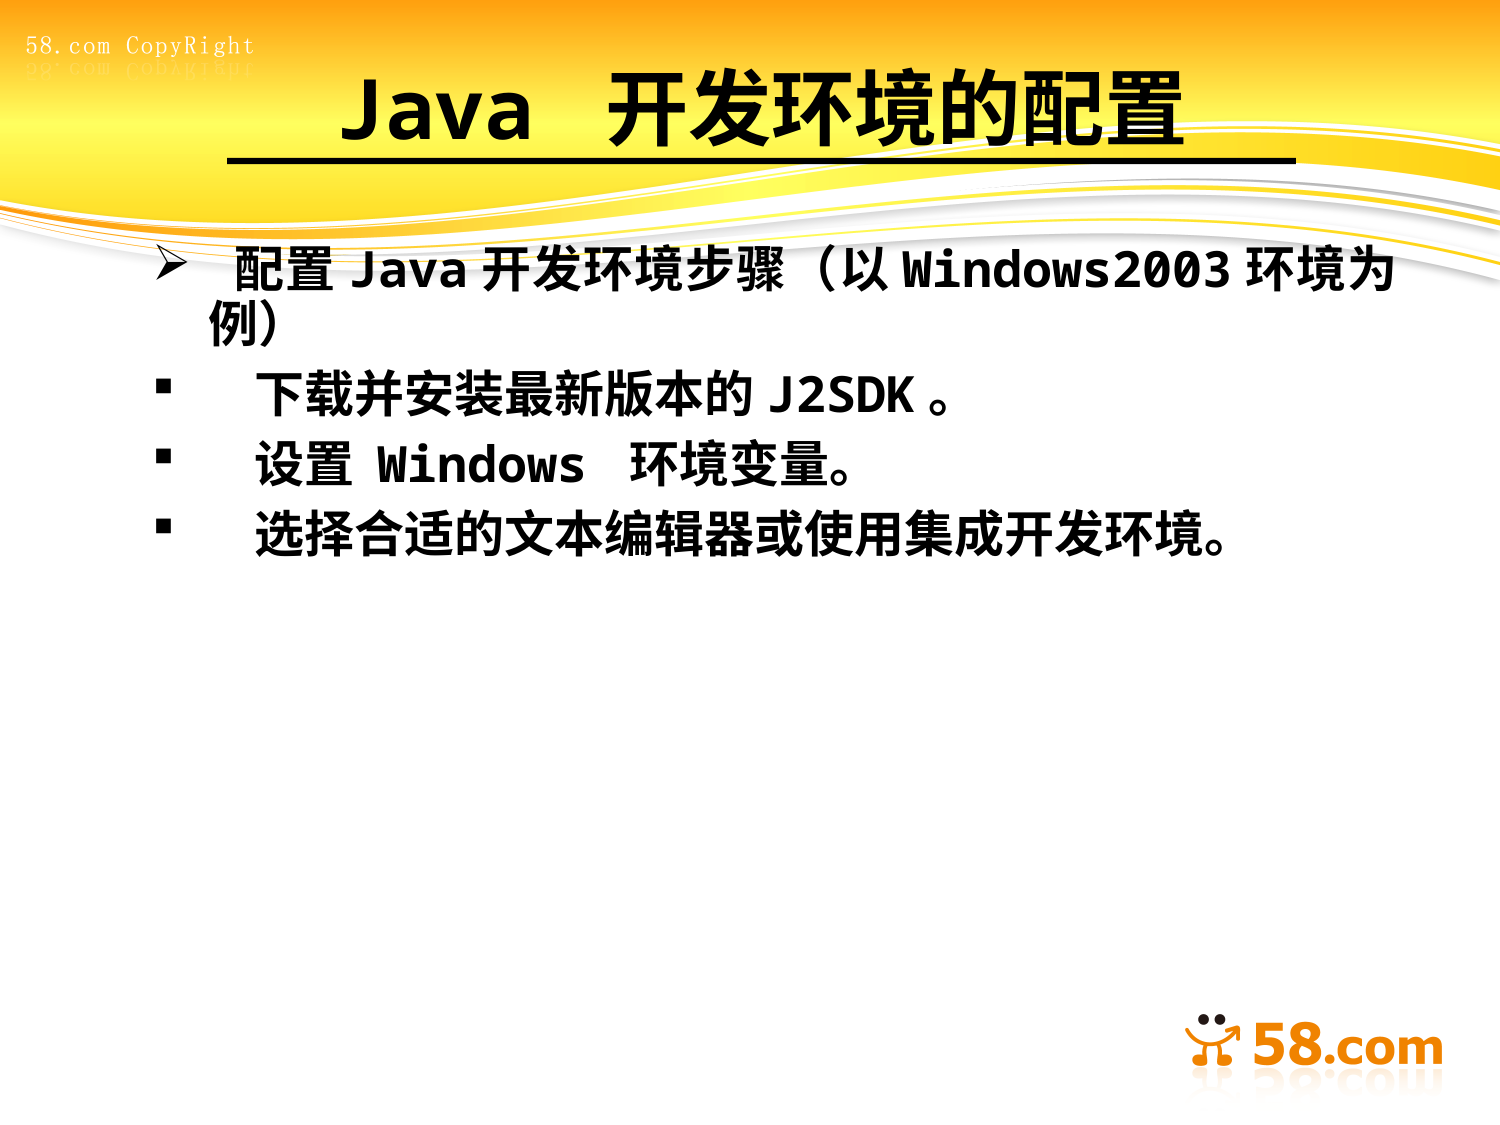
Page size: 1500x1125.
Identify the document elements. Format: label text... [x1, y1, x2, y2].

text_box Java 开发环境的配置 [102, 48, 1420, 164]
picture [0, 0, 1500, 1125]
text_box 配置Java开发环境步骤（以Windows2003环境为例） 下载并安装最新版本的J2SDK。 设置 Windows 环境变量。 选择合适的文本编辑器或使用集成开发环境。 [137, 237, 1413, 975]
